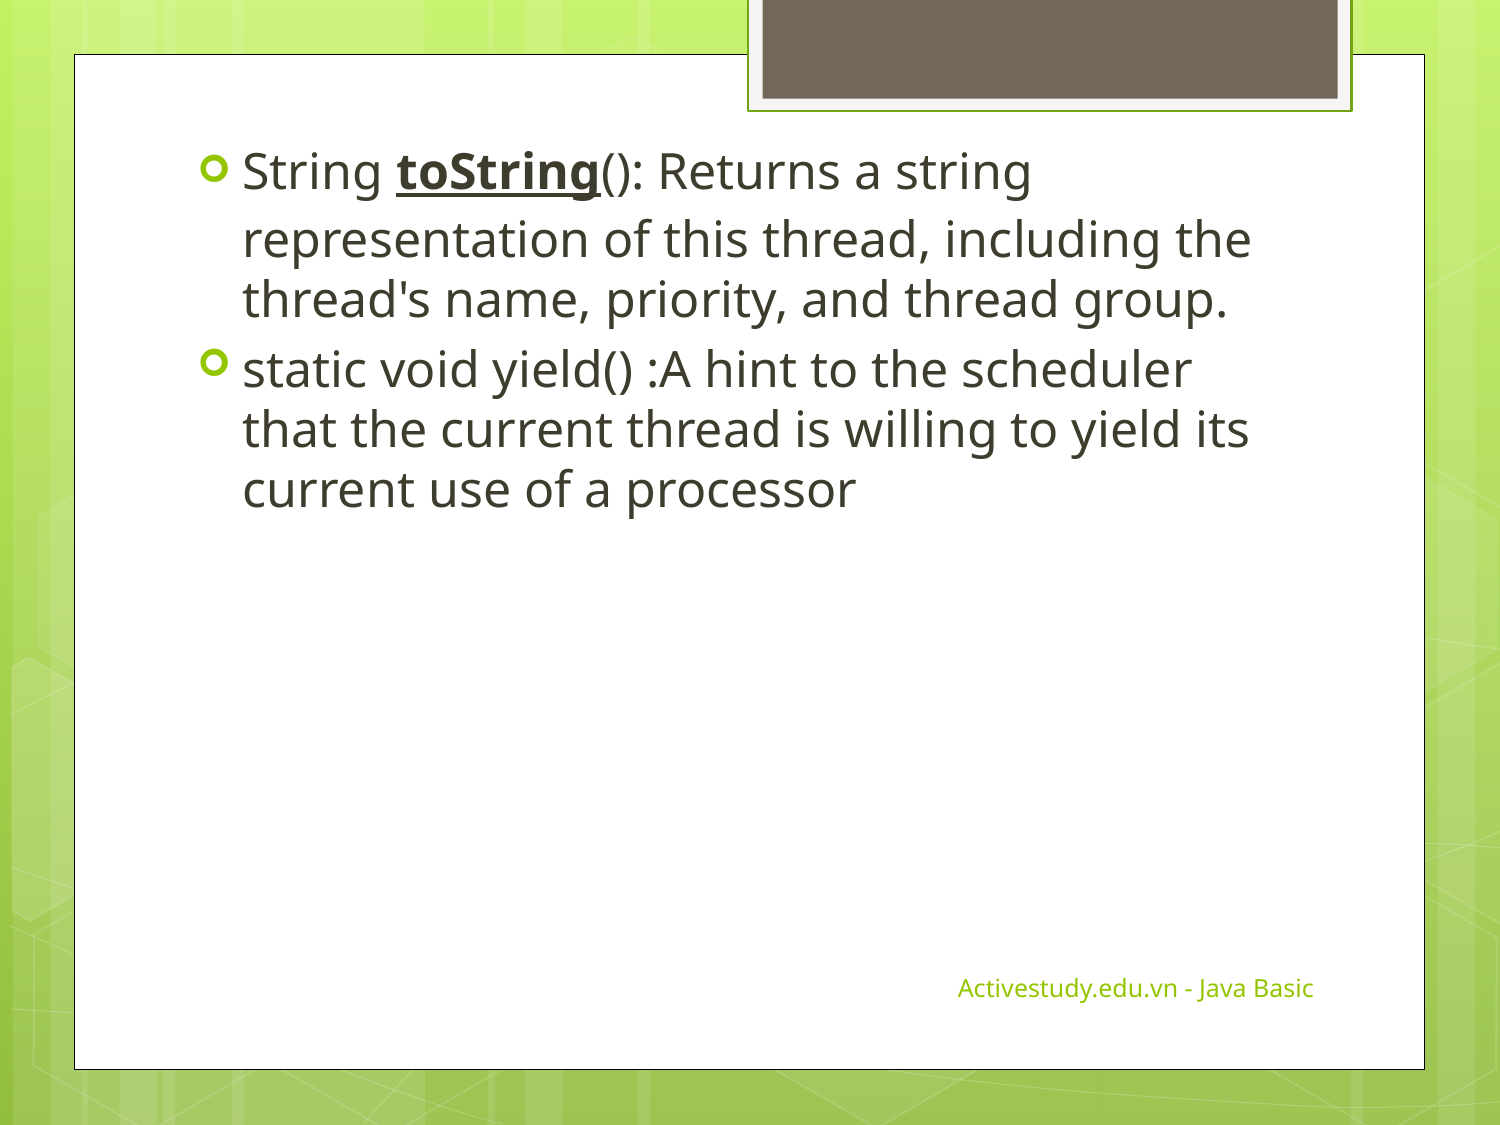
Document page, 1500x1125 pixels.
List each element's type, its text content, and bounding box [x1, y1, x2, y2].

footer Activestudy.edu.vn - Java Basic [761, 960, 1336, 1020]
list String toString(): Returns a string representation of this thread, including the thread's name, priority, and thread group. static void yield() :A hint to the scheduler that the current thread is willing to yield its current use of a processor [171, 131, 1283, 957]
